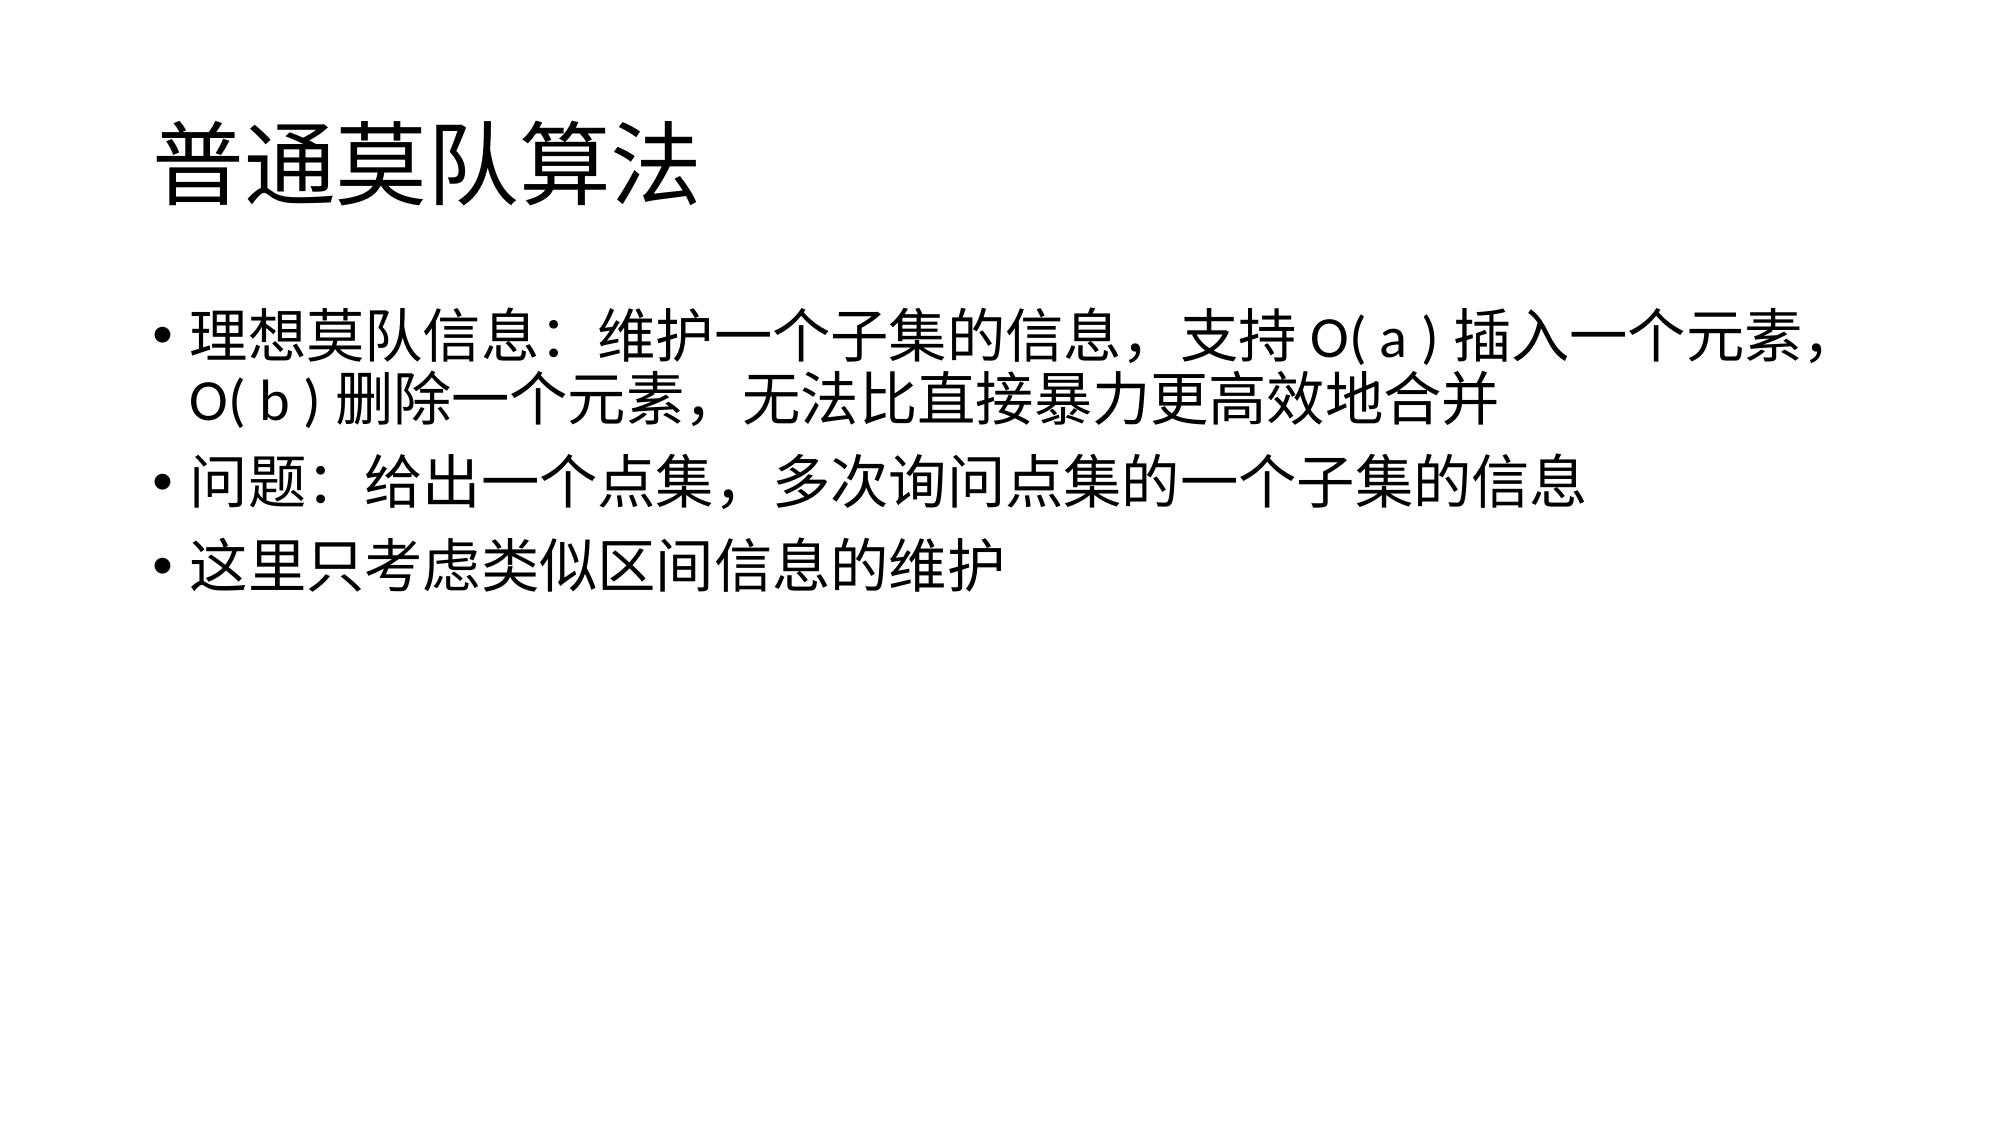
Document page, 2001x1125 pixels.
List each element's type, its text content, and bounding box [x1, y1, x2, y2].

list 理想莫队信息：维护一个子集的信息，支持O( a )插入一个元素，O( b )删除一个元素，无法比直接暴力更高效地合并 问题：给出一个点集，多次询问点集的一个子集的信息 这里只考虑类似区间信息的维护 [137, 299, 1863, 1014]
title 普通莫队算法 [137, 59, 1863, 278]
